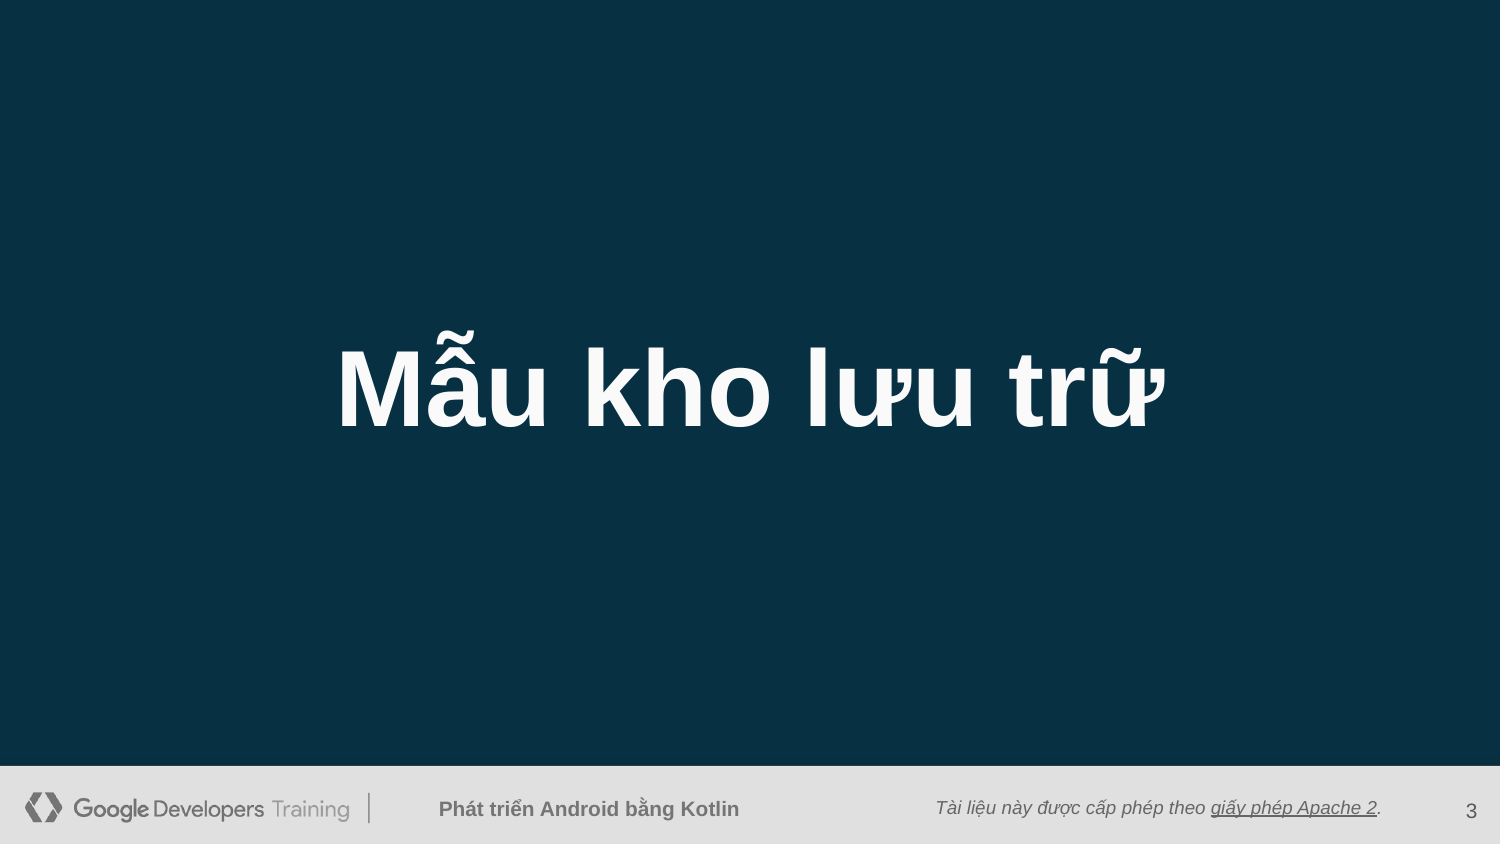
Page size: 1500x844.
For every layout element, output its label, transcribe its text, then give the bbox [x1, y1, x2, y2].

slide_number ‹#› [1402, 777, 1493, 842]
picture [0, 0, 1500, 844]
text_box Mẫu kho lưu trữ [51, 0, 1449, 766]
